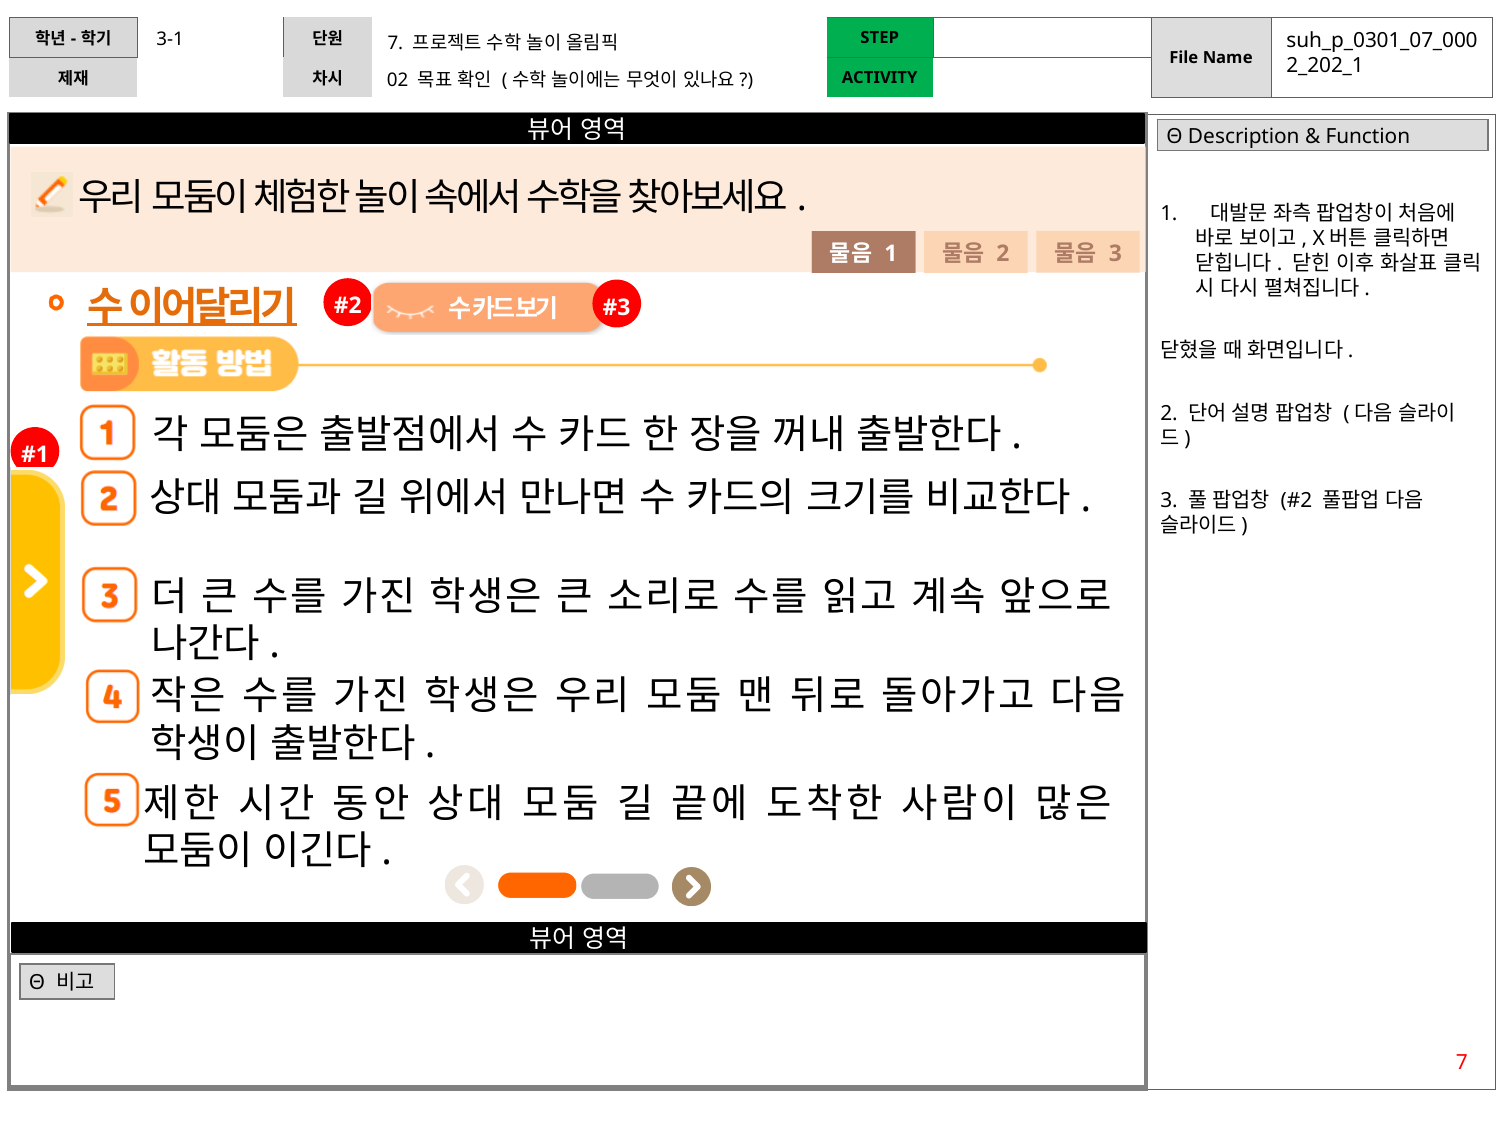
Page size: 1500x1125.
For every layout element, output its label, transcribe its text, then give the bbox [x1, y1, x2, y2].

picture [79, 563, 141, 625]
picture [31, 172, 73, 217]
text_box 7. 프로젝트 수학 놀이 올림픽 [372, 23, 828, 48]
picture [10, 467, 67, 695]
text_box 수 이어달리기 [72, 273, 1142, 336]
text_box #3 [607, 277, 644, 330]
text_box [9, 145, 1148, 274]
picture [78, 467, 138, 529]
picture [45, 291, 65, 313]
text_box 작은 수를 가진 학생은 우리 모둠 맨 뒤로 돌아가고 다음 학생이 출발한다. [135, 662, 1142, 773]
table_header Θ Description & Function [1158, 120, 1487, 150]
picture [78, 402, 138, 462]
text_box 02 목표 확인 (수학 놀이에는 무엇이 있나요?) [372, 60, 821, 96]
picture [82, 666, 142, 726]
text_box 대발문 좌측 팝업창이 처음에 바로 보이고, X버튼 클릭하면 닫힙니다. 닫힌 이후 화살표 클릭 시 다시 펼쳐집니다. 닫혔을 때 화면입니다. 2. 단어 설명 팝업창 (다음 슬라이드) 3. 풀 팝업창 (#2 풀팝업 다음 슬라이드) [1145, 160, 1500, 638]
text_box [443, 863, 713, 908]
text_box suh_p_0301_07_0002_202_1 [1271, 18, 1500, 84]
text_box 우리 모둠이 체험한 놀이 속에서 수학을 찾아보세요. [63, 165, 1140, 225]
text_box 각 모둠은 출발점에서 수 카드 한 장을 꺼내 출발한다. [141, 401, 1140, 464]
text_box 더 큰 수를 가진 학생은 큰 소리로 수를 읽고 계속 앞으로 나간다. [136, 563, 1128, 662]
picture [82, 770, 142, 829]
text_box #1 [8, 424, 62, 466]
text_box #2 [321, 276, 366, 329]
picture [78, 278, 1057, 398]
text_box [811, 230, 1140, 274]
text_box 3-1 [141, 18, 284, 55]
text_box 상대 모둠과 길 위에서 만나면 수 카드의 크기를 비교한다. [140, 464, 1140, 527]
text_box 제한 시간 동안 상대 모둠 길 끝에 도착한 사람이 많은 모둠이 이긴다. [128, 770, 1128, 880]
